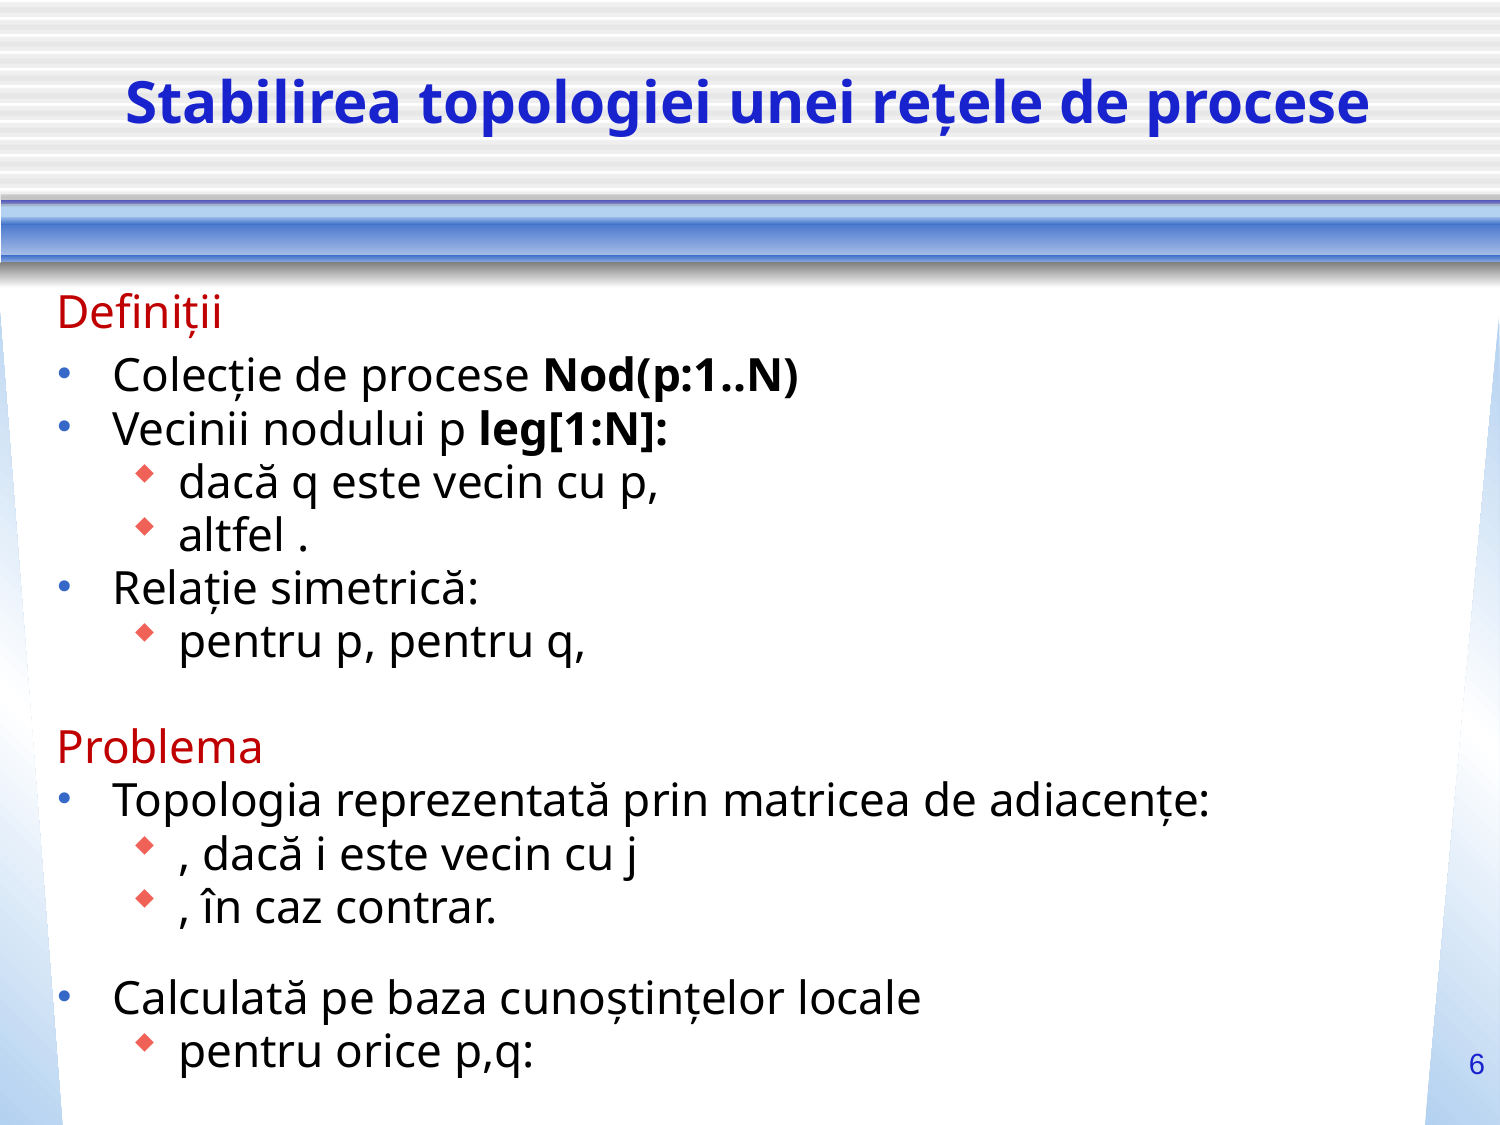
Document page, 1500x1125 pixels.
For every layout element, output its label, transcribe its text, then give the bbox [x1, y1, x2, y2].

title Stabilirea topologiei unei reţele de procese [24, 12, 1488, 188]
slide_number 6 [1424, 1037, 1500, 1125]
picture [0, 0, 1500, 194]
